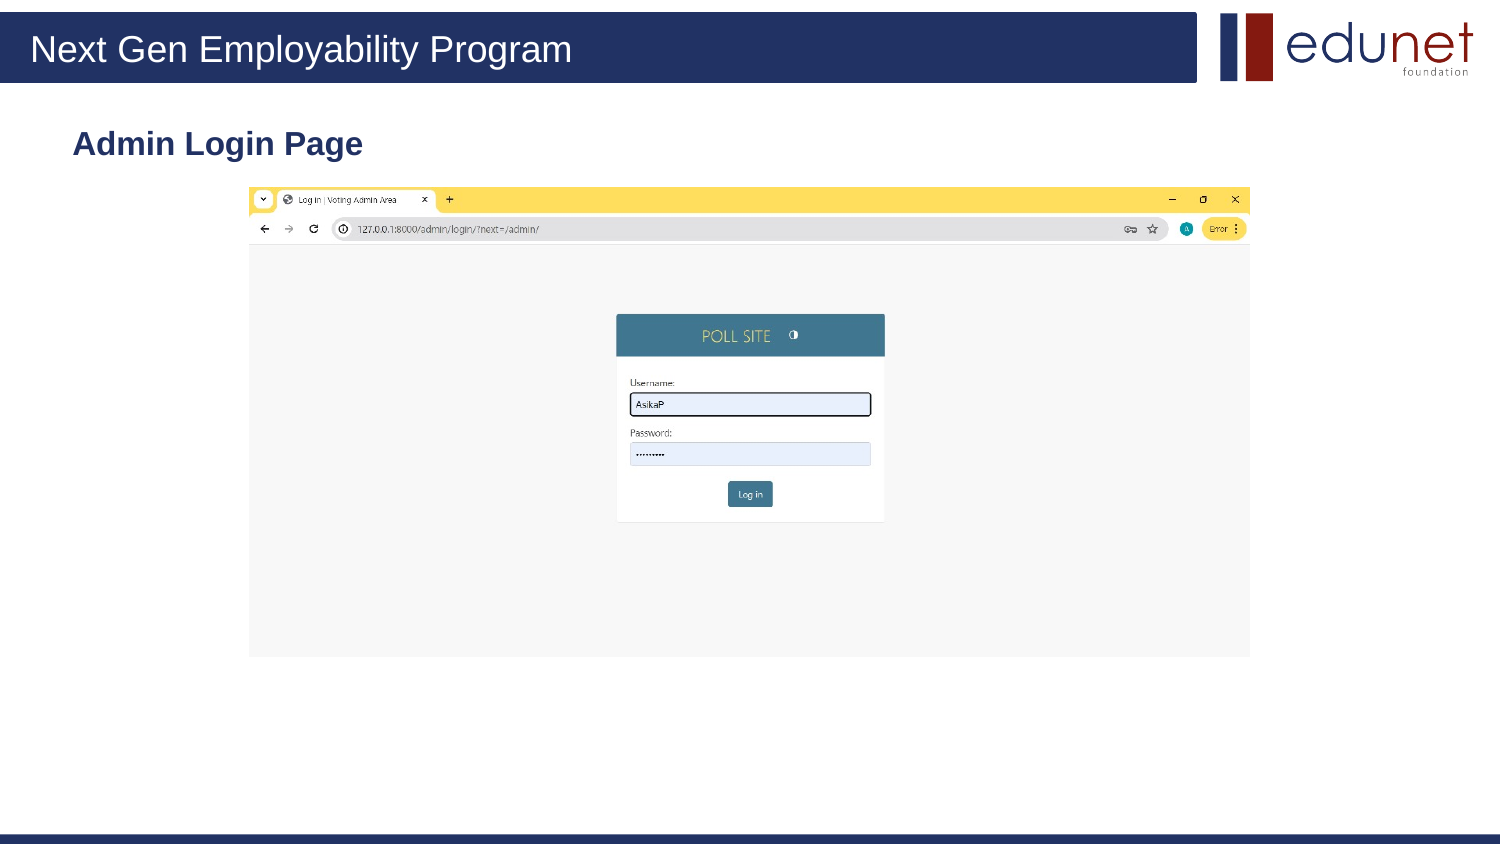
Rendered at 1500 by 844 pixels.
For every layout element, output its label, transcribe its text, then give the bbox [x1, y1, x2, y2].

text_box Admin Login Page [46, 114, 613, 171]
picture [1279, 14, 1482, 83]
picture [249, 187, 1251, 657]
